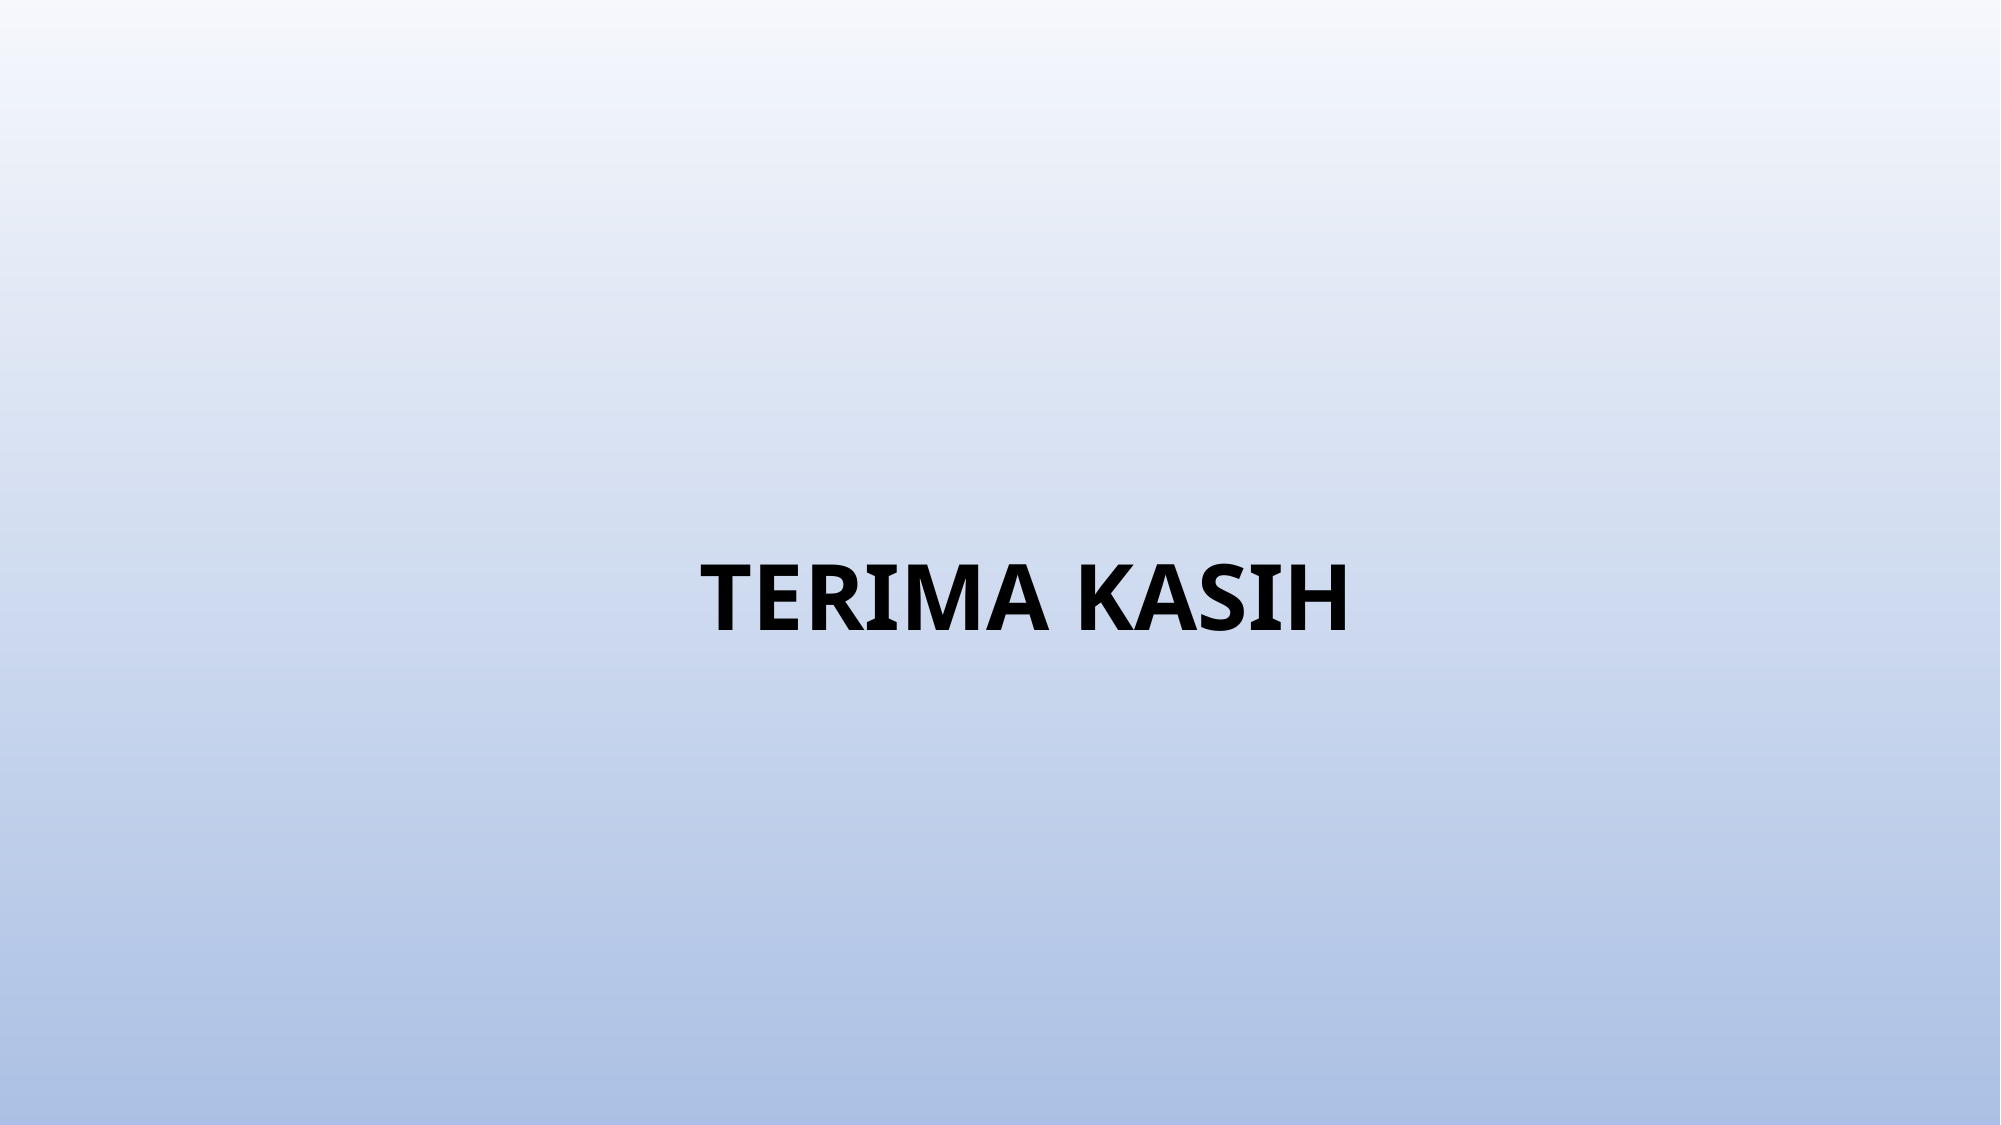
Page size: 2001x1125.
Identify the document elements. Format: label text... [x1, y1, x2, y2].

title TERIMA KASIH [164, 491, 1890, 710]
